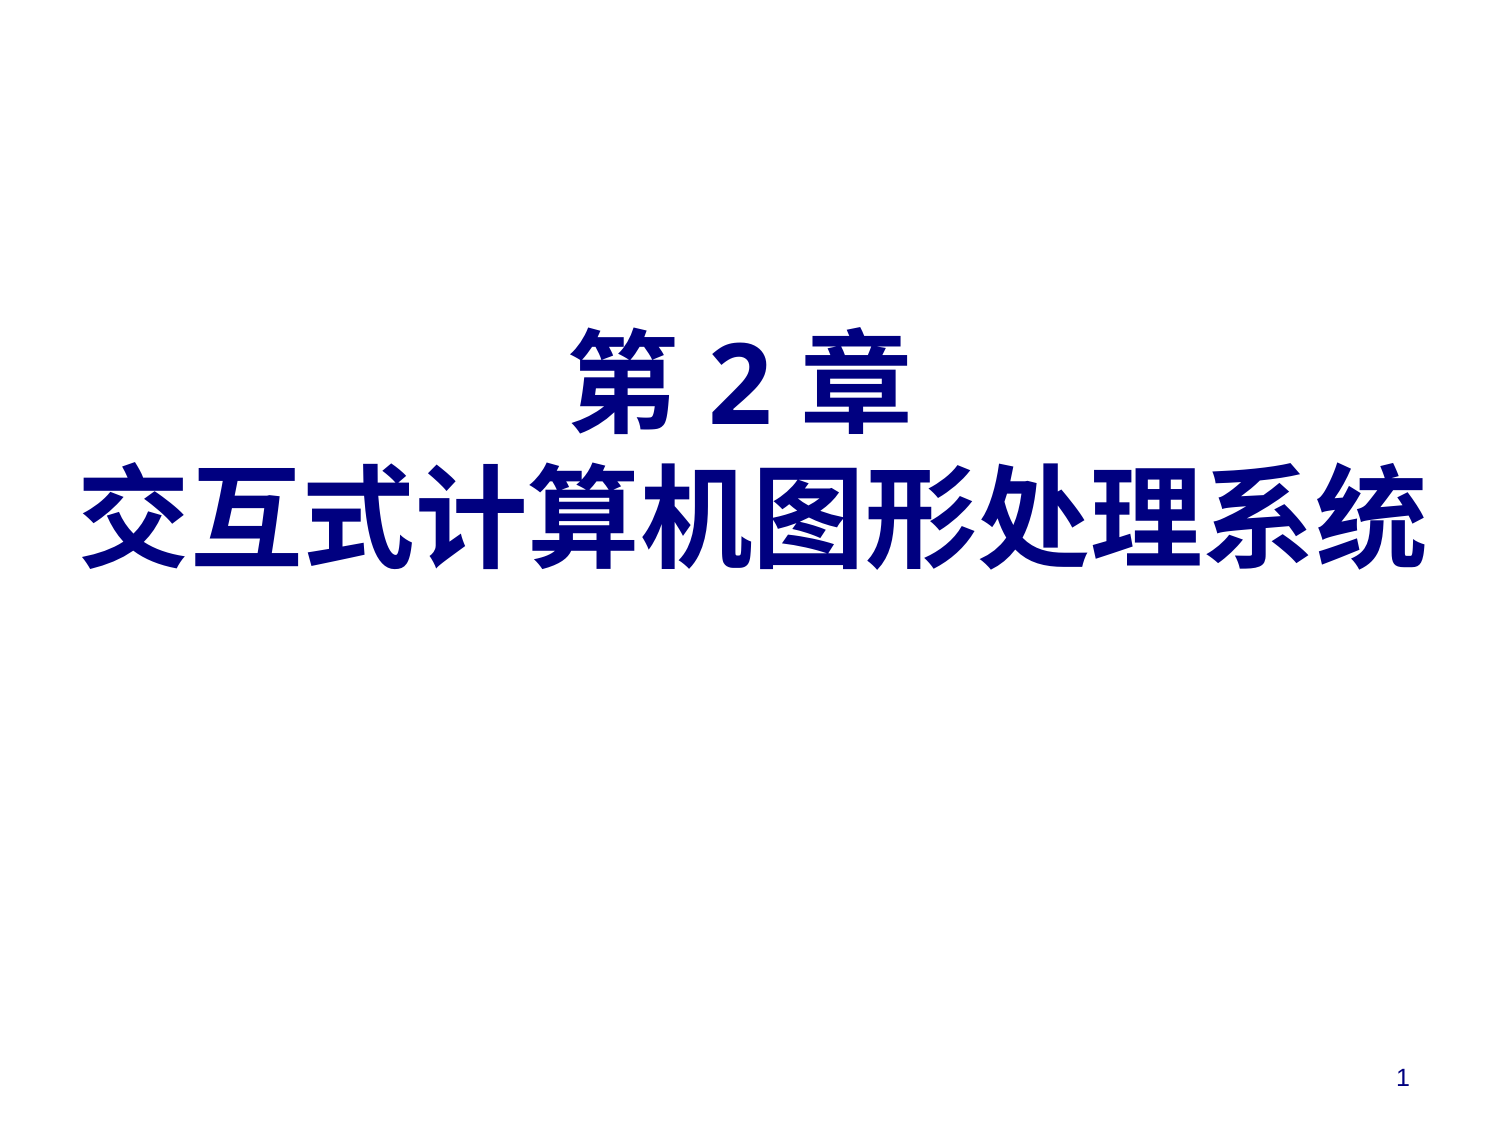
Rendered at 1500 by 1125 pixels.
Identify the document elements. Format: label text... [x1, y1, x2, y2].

title 第2章 交互式计算机图形处理系统 [29, 91, 1477, 1024]
slide_number 1 [1074, 1024, 1426, 1100]
